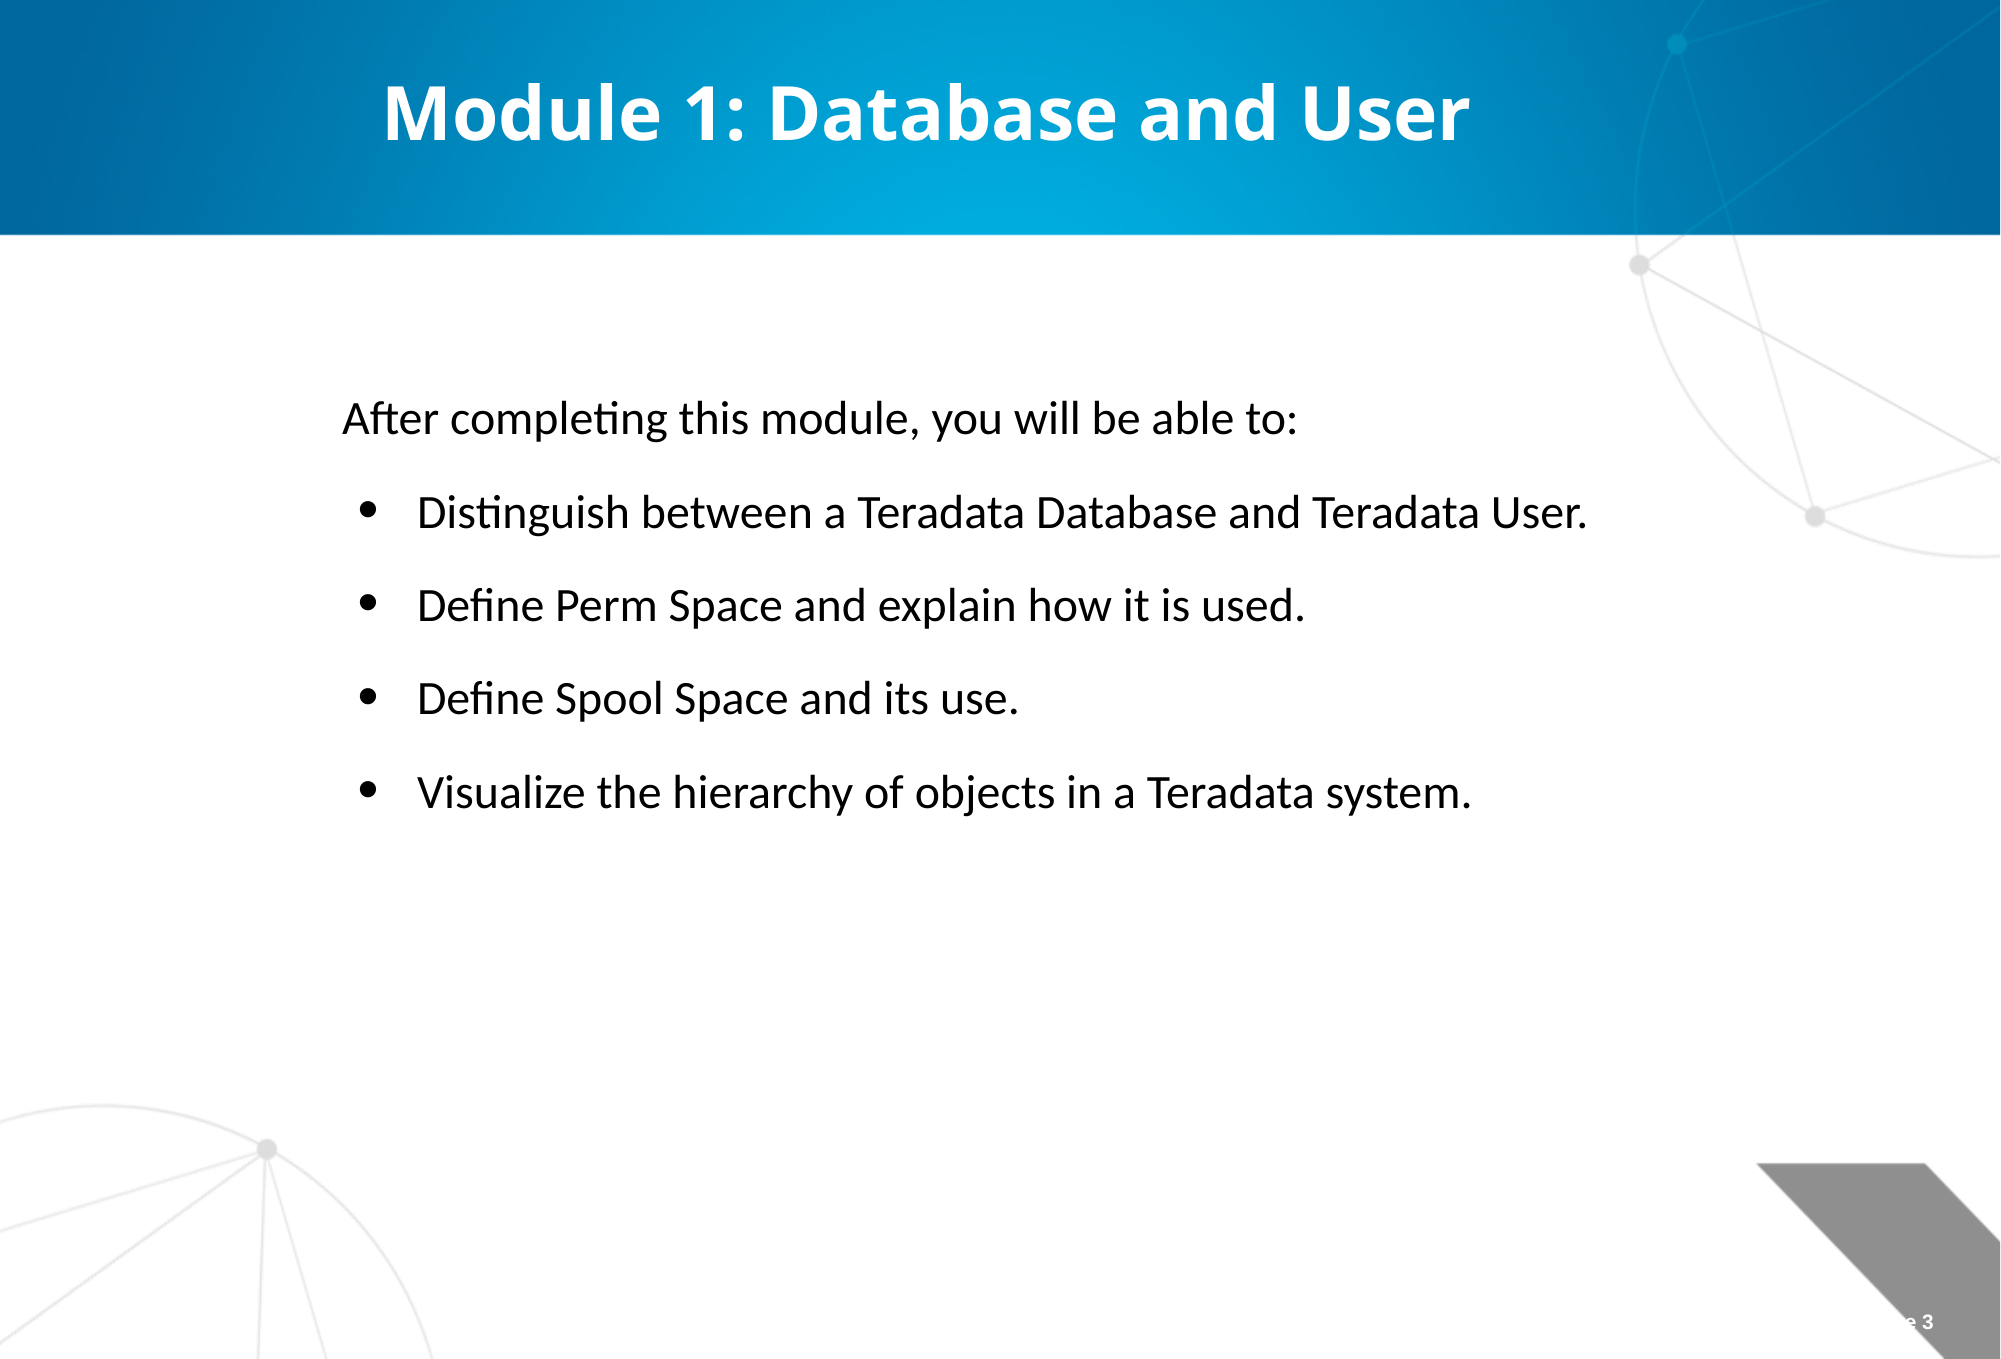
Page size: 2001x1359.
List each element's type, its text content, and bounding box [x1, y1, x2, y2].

text_box After completing this module, you will be able to: Distinguish between a Teradata Database and Teradata User. Define Perm Space and explain how it is used. Define Spool Space and its use. Visualize the hierarchy of objects in a Teradata system. [322, 377, 1610, 885]
title Module 1: Database and User [366, 32, 1950, 199]
slide_number Page 3 [1498, 1285, 1949, 1358]
picture [0, 232, 2001, 1359]
